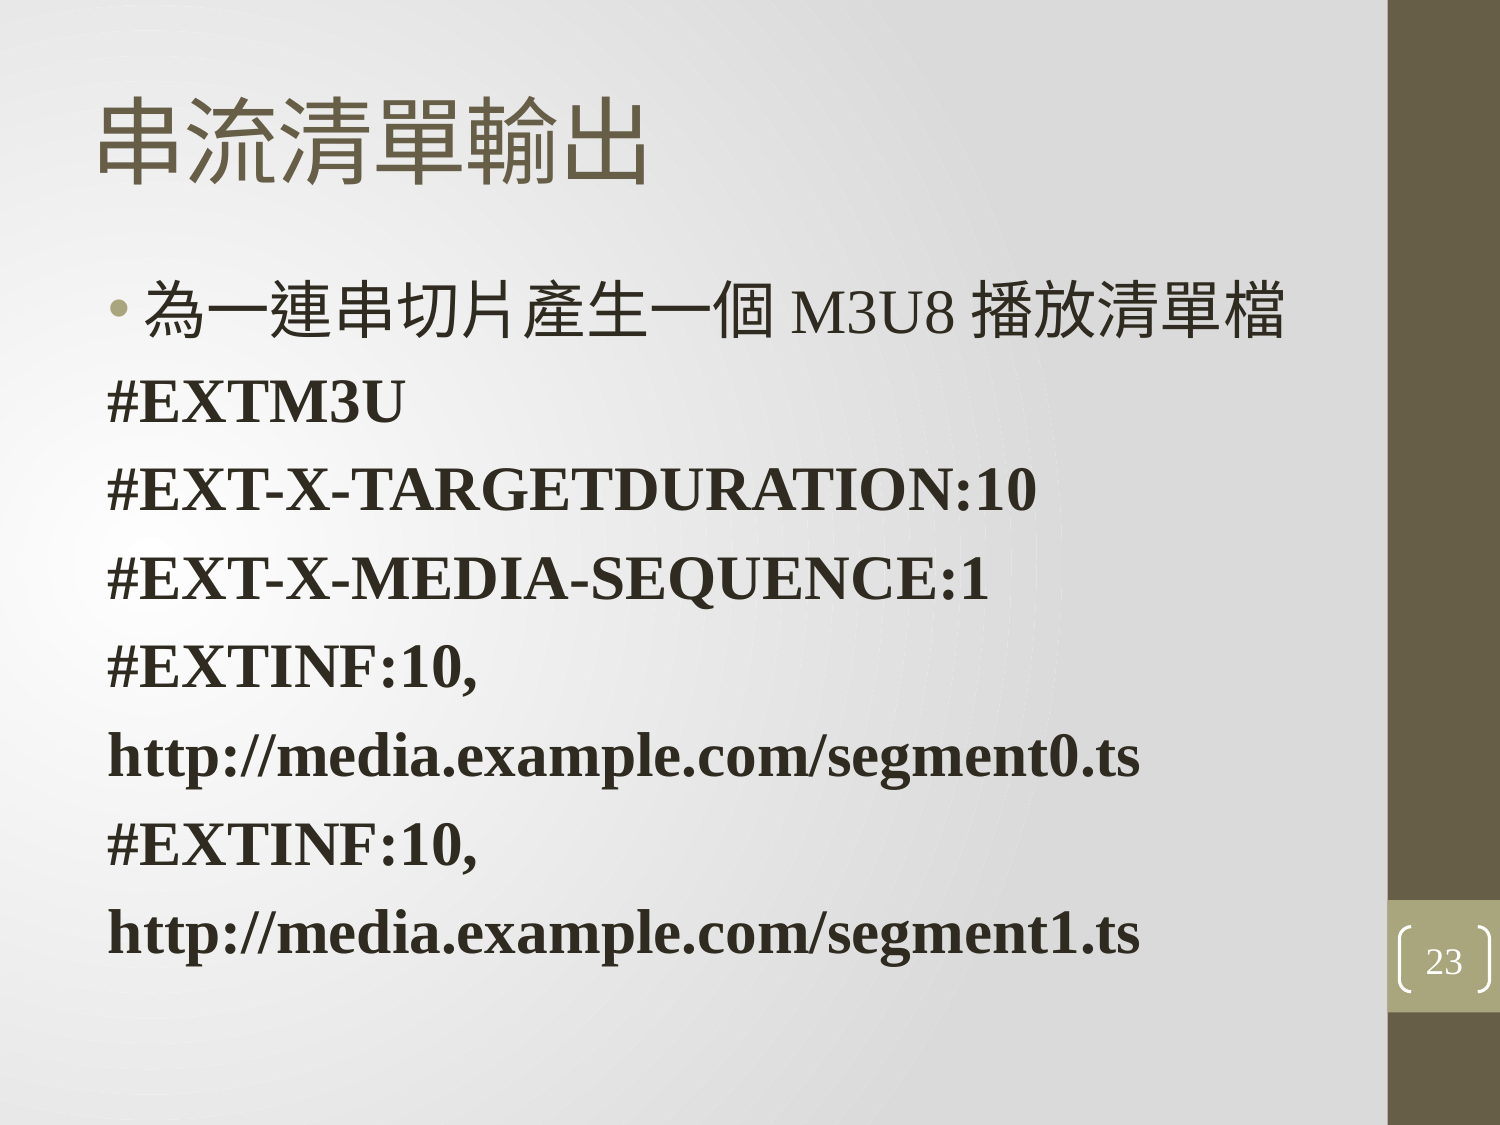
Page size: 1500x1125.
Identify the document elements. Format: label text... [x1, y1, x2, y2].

list 為一連串切片產生一個M3U8播放清單檔 #EXTM3U #EXT-X-TARGETDURATION:10 #EXT-X-MEDIA-SEQUENCE:1 #EXTINF:10, http://media.example.com/segment0.ts #EXTINF:10, http://media.example.com/segment1.ts [75, 262, 1325, 1050]
slide_number 23 [1397, 925, 1492, 994]
title 串流清單輸出 [75, 45, 1325, 233]
